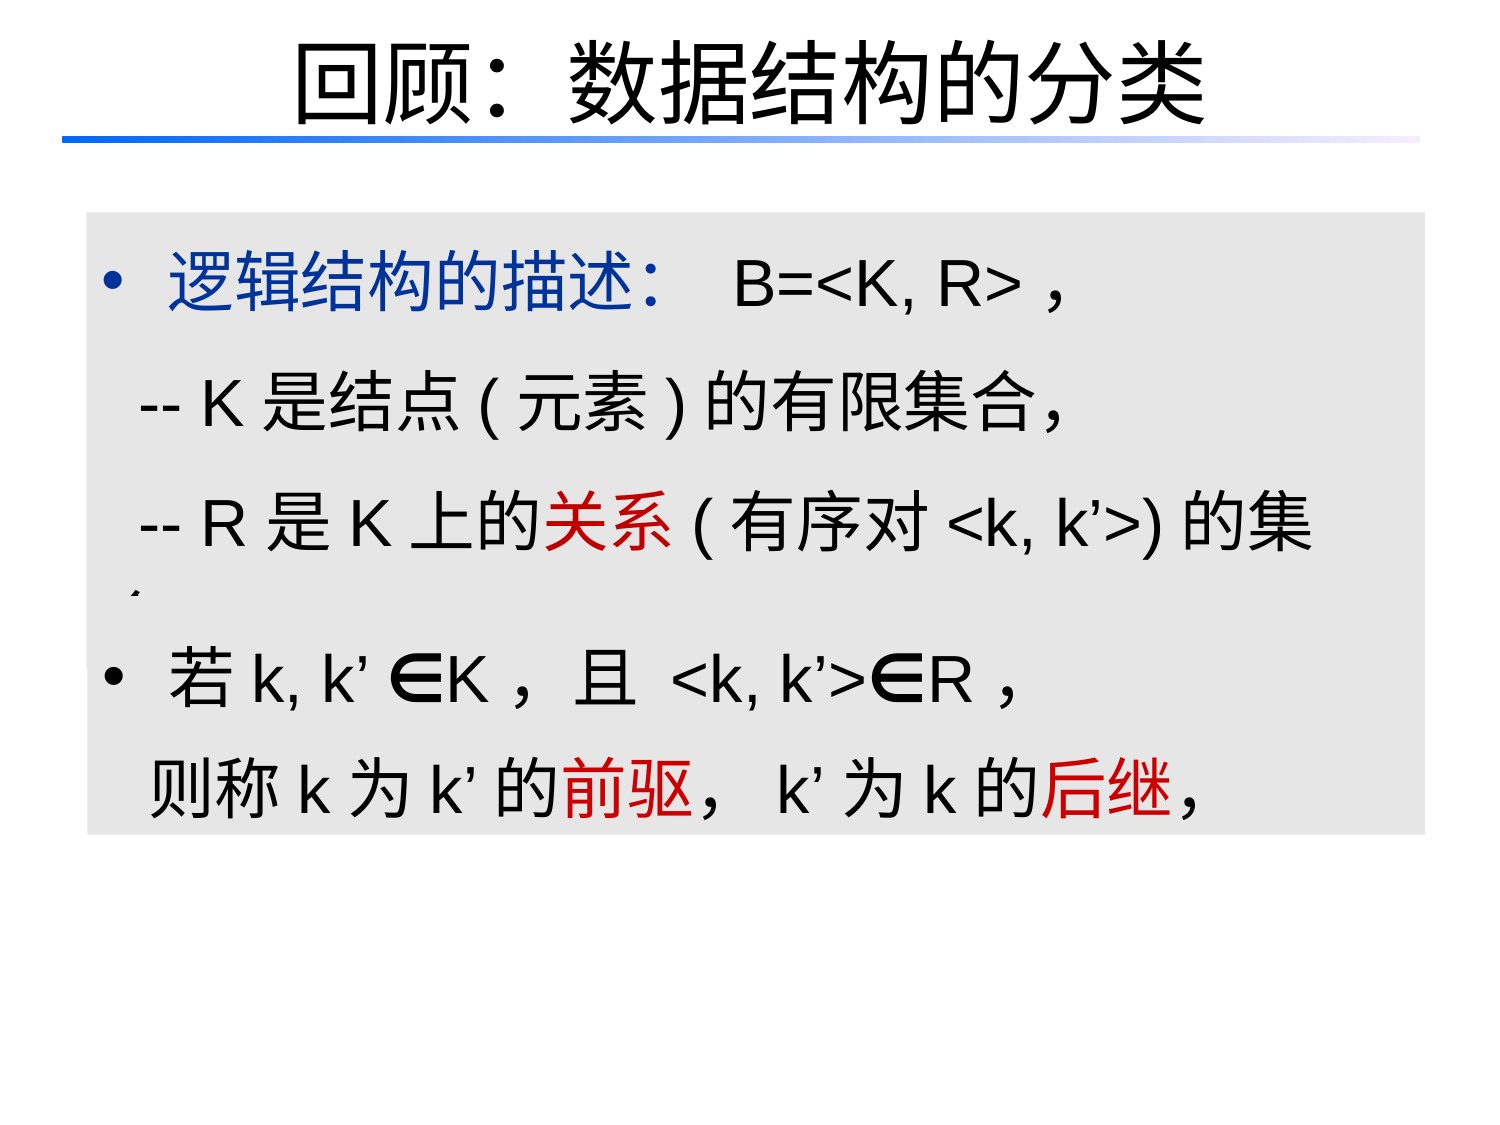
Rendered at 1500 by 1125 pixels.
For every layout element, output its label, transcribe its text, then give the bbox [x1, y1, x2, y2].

title 回顾：数据结构的分类 [74, 0, 1426, 176]
text_box 若k, k’ ∈K，且 <k, k’>∈R， 则称k为k’的前驱，k’为k的后继， [87, 596, 1425, 835]
text_box 逻辑结构的描述： B=<K, R>， -- K是结点(元素)的有限集合， -- R是K上的关系(有序对<k, k’>)的集合； [86, 212, 1425, 667]
text_box [62, 136, 1421, 143]
